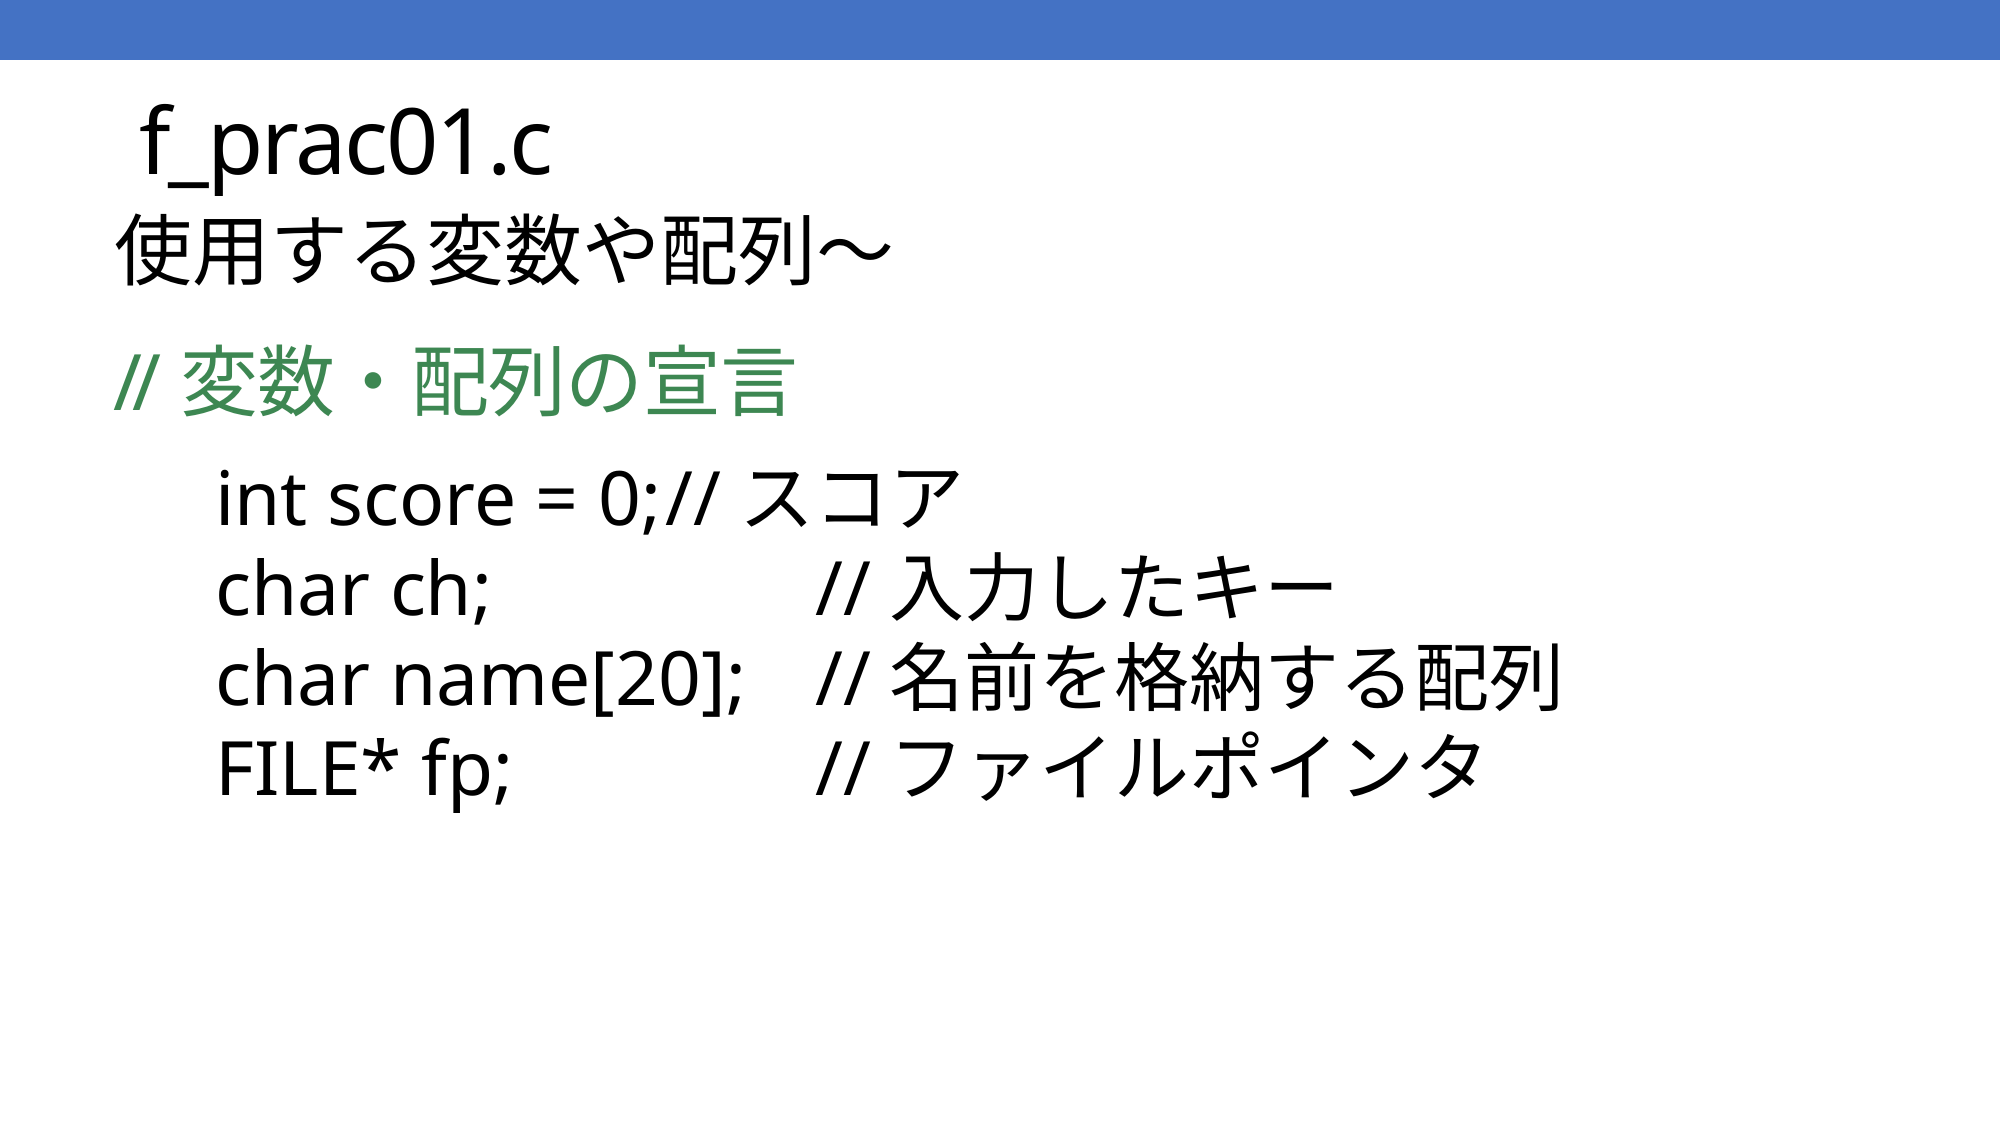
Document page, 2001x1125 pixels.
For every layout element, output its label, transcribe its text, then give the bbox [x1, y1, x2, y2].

text_box int score = 0; //スコア char ch; //入力したキー char name[20]; //名前を格納する配列 FILE* fp; //ファイルポインタ [200, 443, 1580, 819]
title f_prac01.c [137, 41, 1863, 233]
text_box 使用する変数や配列～ //変数・配列の宣言 [34, 162, 1052, 426]
